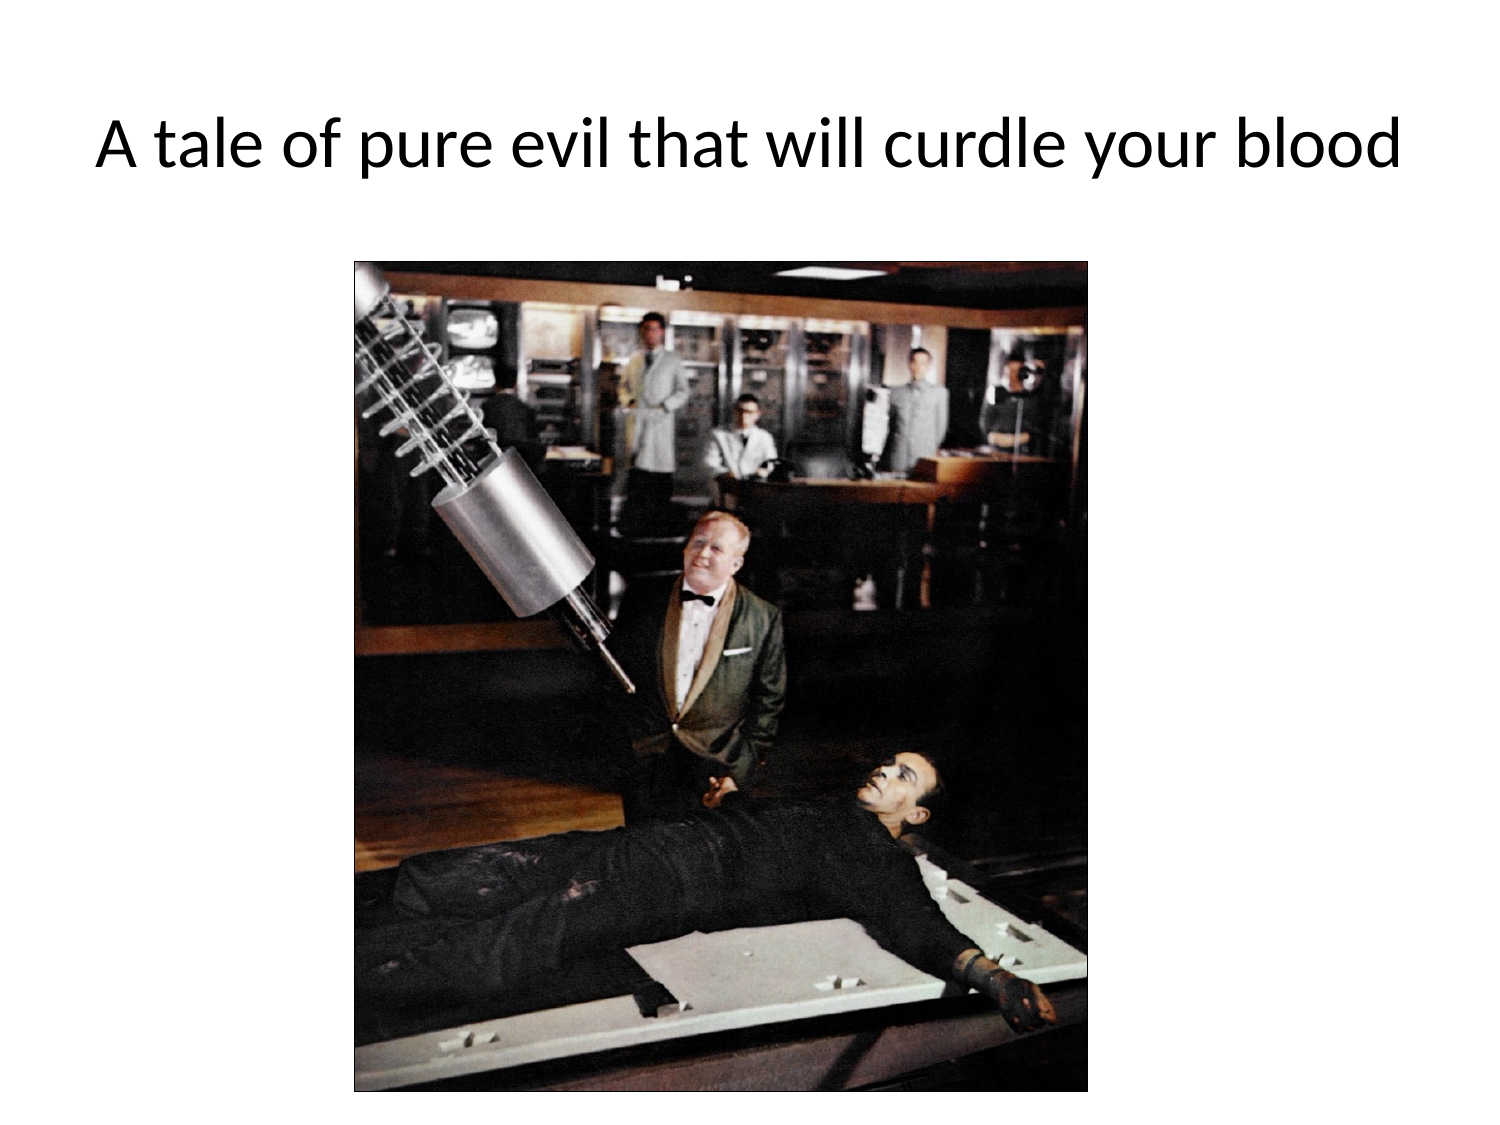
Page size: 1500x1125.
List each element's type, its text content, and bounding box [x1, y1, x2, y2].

picture [354, 261, 1088, 1092]
title A tale of pure evil that will curdle your blood [75, 45, 1425, 233]
